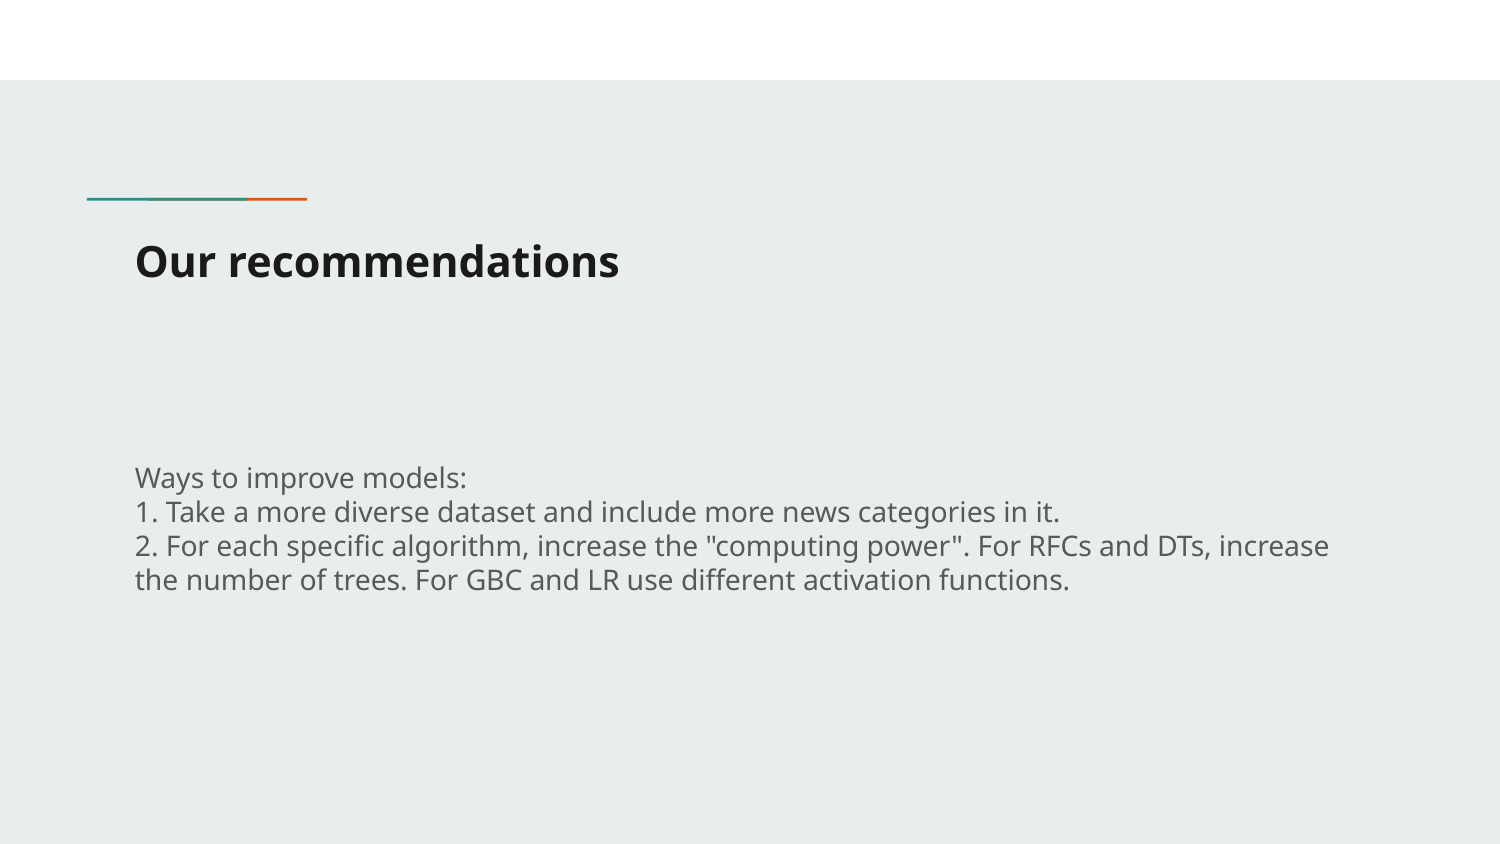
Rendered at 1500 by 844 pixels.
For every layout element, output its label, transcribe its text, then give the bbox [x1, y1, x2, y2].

title Our recommendations [119, 216, 1381, 306]
subtitle Ways to improve models: 1. Take a more diverse dataset and include more news categories in it. 2. For each specific algorithm, increase the "computing power". For RFCs and DTs, increase the number of trees. For GBC and LR use different activation functions. [119, 444, 1381, 610]
